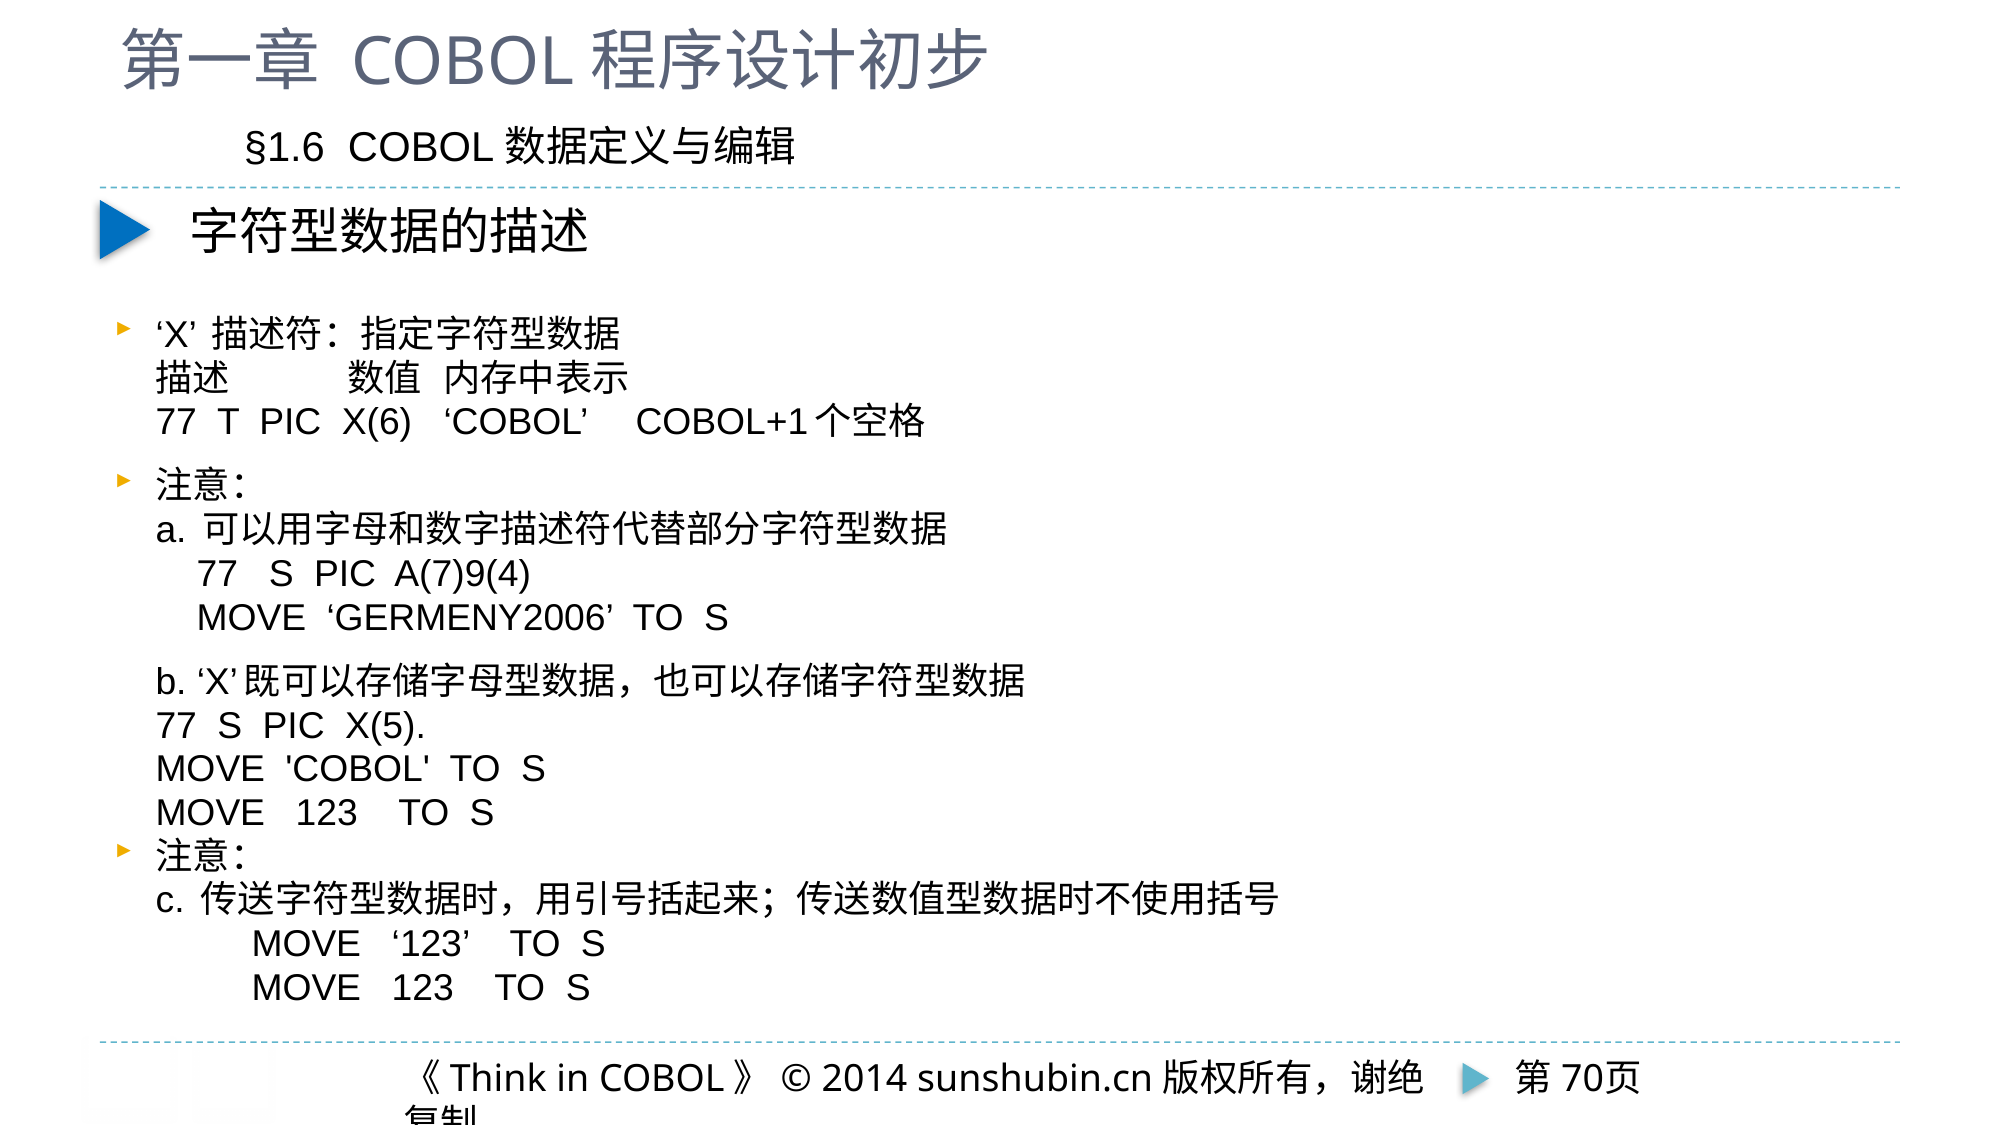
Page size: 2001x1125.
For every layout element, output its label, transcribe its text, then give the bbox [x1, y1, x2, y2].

list ‘X’ 描述符：指定字符型数据 描述 数值 内存中表示 77 T PIC X(6) ‘COBOL’ COBOL+1个空格 注意： a. 可以用字母和数字描述符代替部分字符型数据 77 S PIC A(7)9(4) MOVE ‘GERMENY2006’ TO S b. ‘X’既可以存储字母型数据，也可以存储字符型数据 77 S PIC X(5). MOVE 'COBOL' TO S MOVE 123 TO S 注意： c. 传送字符型数据时，用引号括起来；传送数值型数据时不使用括号 MOVE ‘123’ TO S MOVE 123 TO S [99, 287, 1900, 1025]
title 第一章 COBOL程序设计初步 [105, 10, 1305, 99]
list §1.6 COBOL数据定义与编辑 [217, 118, 1305, 182]
list 字符型数据的描述 [175, 192, 1305, 268]
